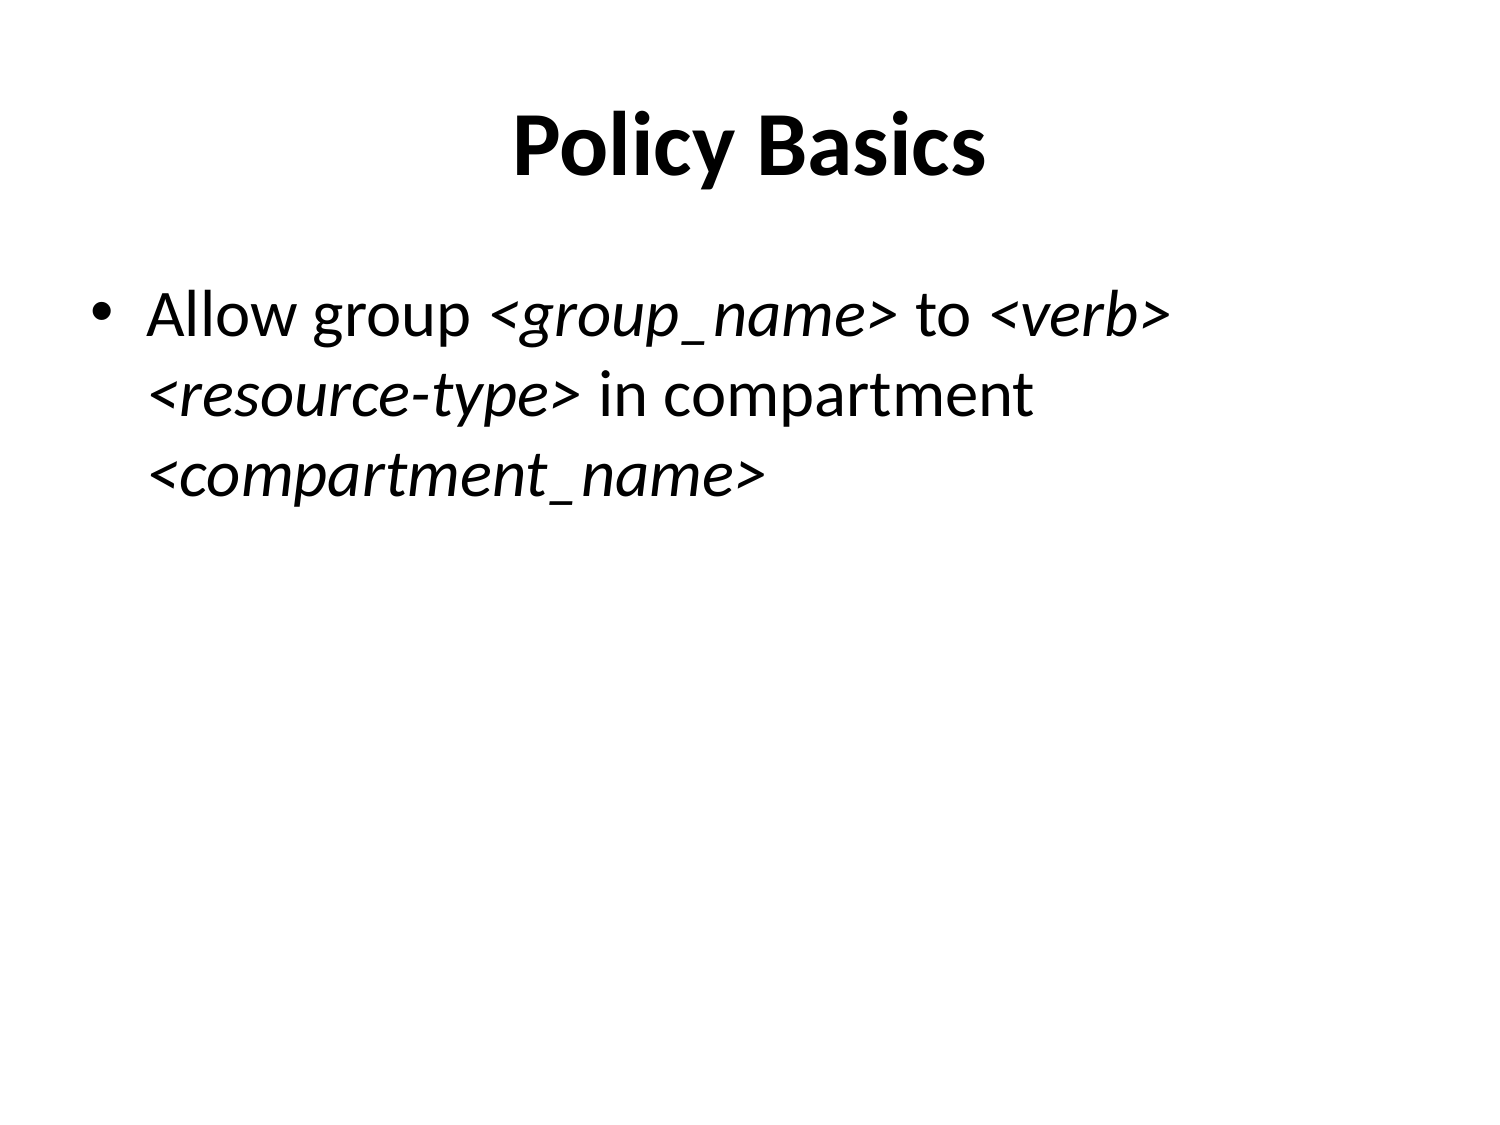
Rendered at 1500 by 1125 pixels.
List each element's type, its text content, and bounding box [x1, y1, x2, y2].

list Allow group <group_name> to <verb> <resource-type> in compartment <compartment_name> [75, 262, 1425, 1005]
title Policy Basics [75, 45, 1425, 233]
